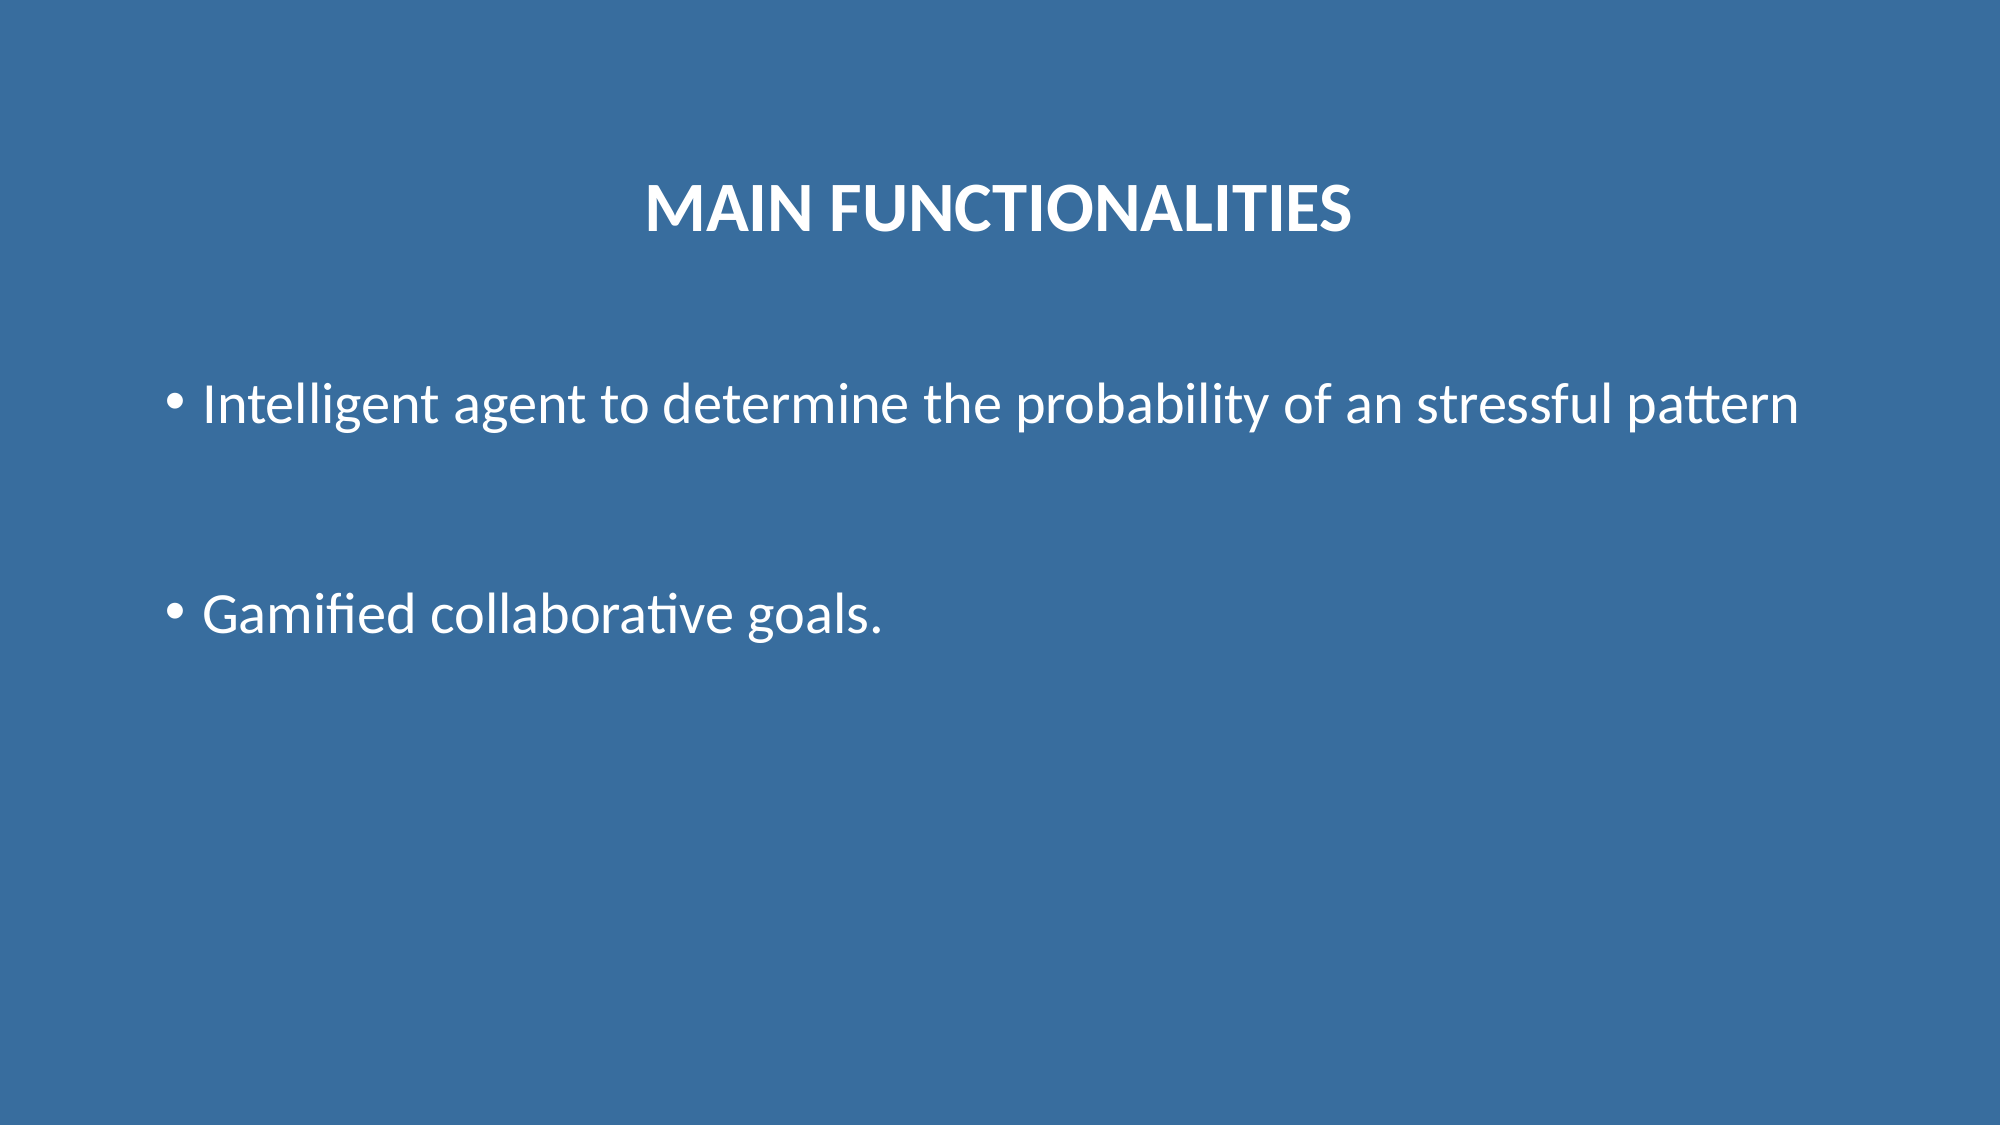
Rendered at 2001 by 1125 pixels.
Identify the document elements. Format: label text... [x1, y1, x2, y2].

title Main Functionalities [149, 99, 1849, 318]
list Intelligent agent to determine the probability of an stressful pattern Gamified collaborative goals. [149, 343, 1849, 950]
